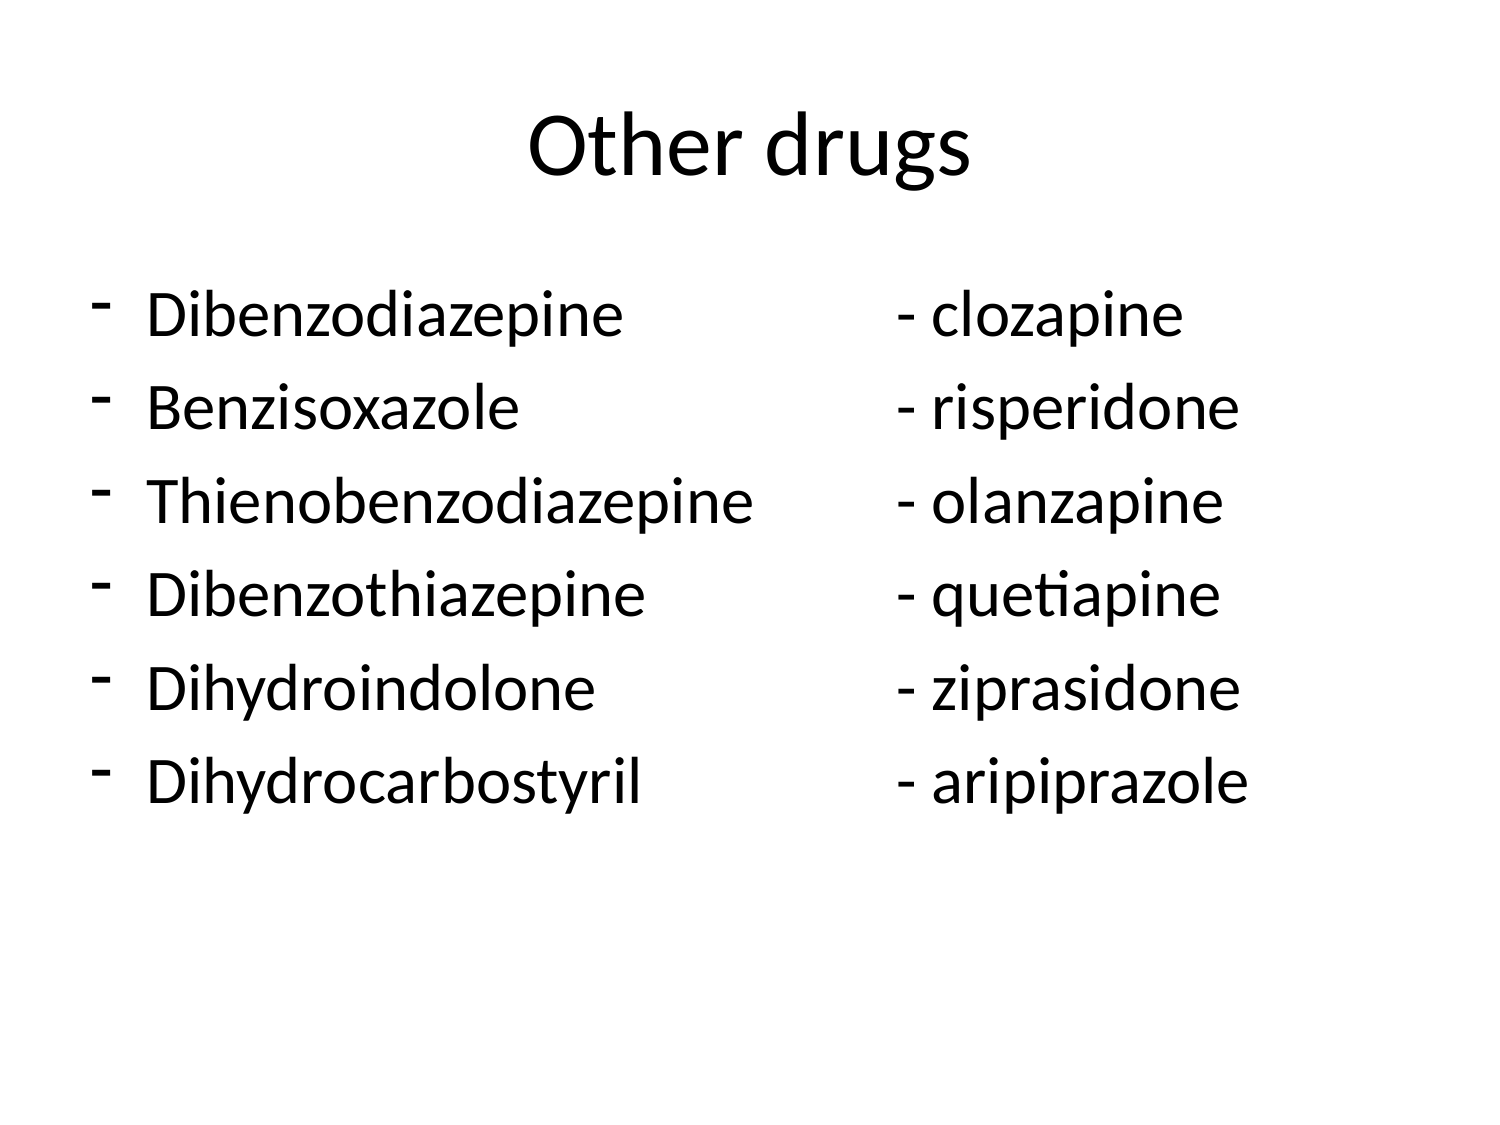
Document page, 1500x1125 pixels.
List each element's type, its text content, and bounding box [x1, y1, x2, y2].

list Dibenzodiazepine - clozapine Benzisoxazole - risperidone Thienobenzodiazepine - olanzapine Dibenzothiazepine - quetiapine Dihydroindolone - ziprasidone Dihydrocarbostyril - aripiprazole [75, 262, 1425, 1005]
title Other drugs [75, 45, 1425, 233]
